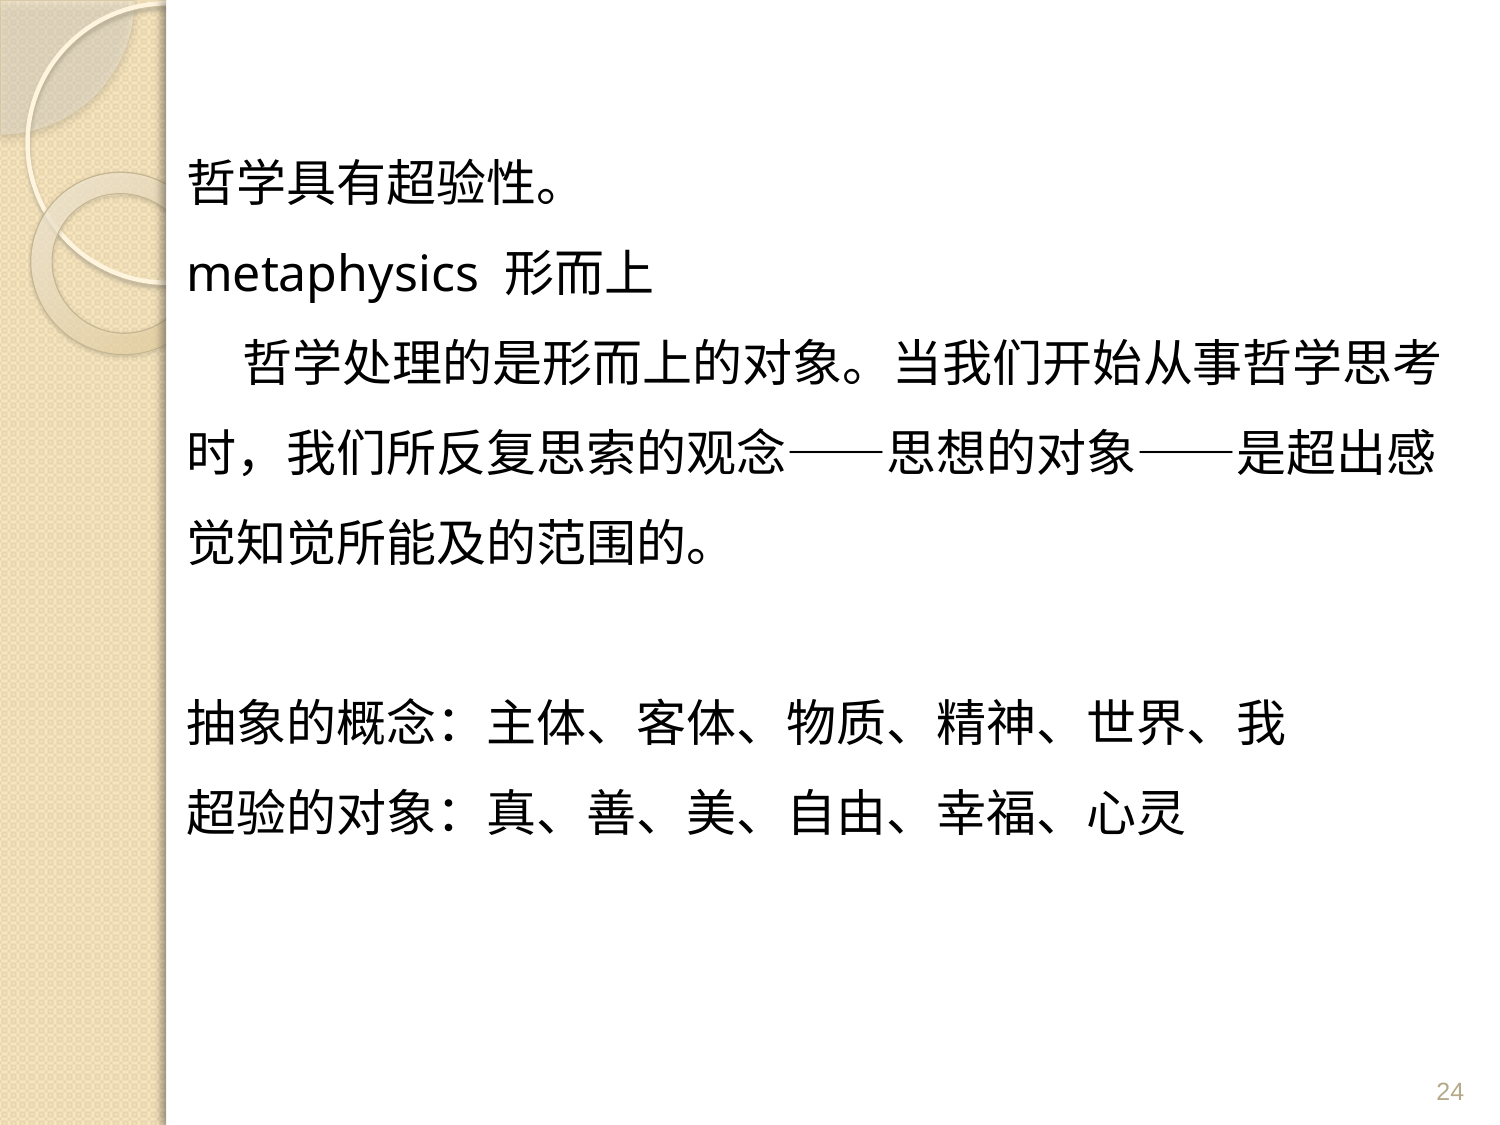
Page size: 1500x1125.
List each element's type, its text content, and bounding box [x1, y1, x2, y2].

slide_number 24 [1413, 1034, 1488, 1113]
list 哲学具有超验性。 metaphysics 形而上 哲学处理的是形而上的对象。当我们开始从事哲学思考时，我们所反复思索的观念——思想的对象——是超出感觉知觉所能及的范围的。 抽象的概念：主体、客体、物质、精神、世界、我 超验的对象：真、善、美、自由、幸福、心灵 [170, 113, 1489, 1008]
